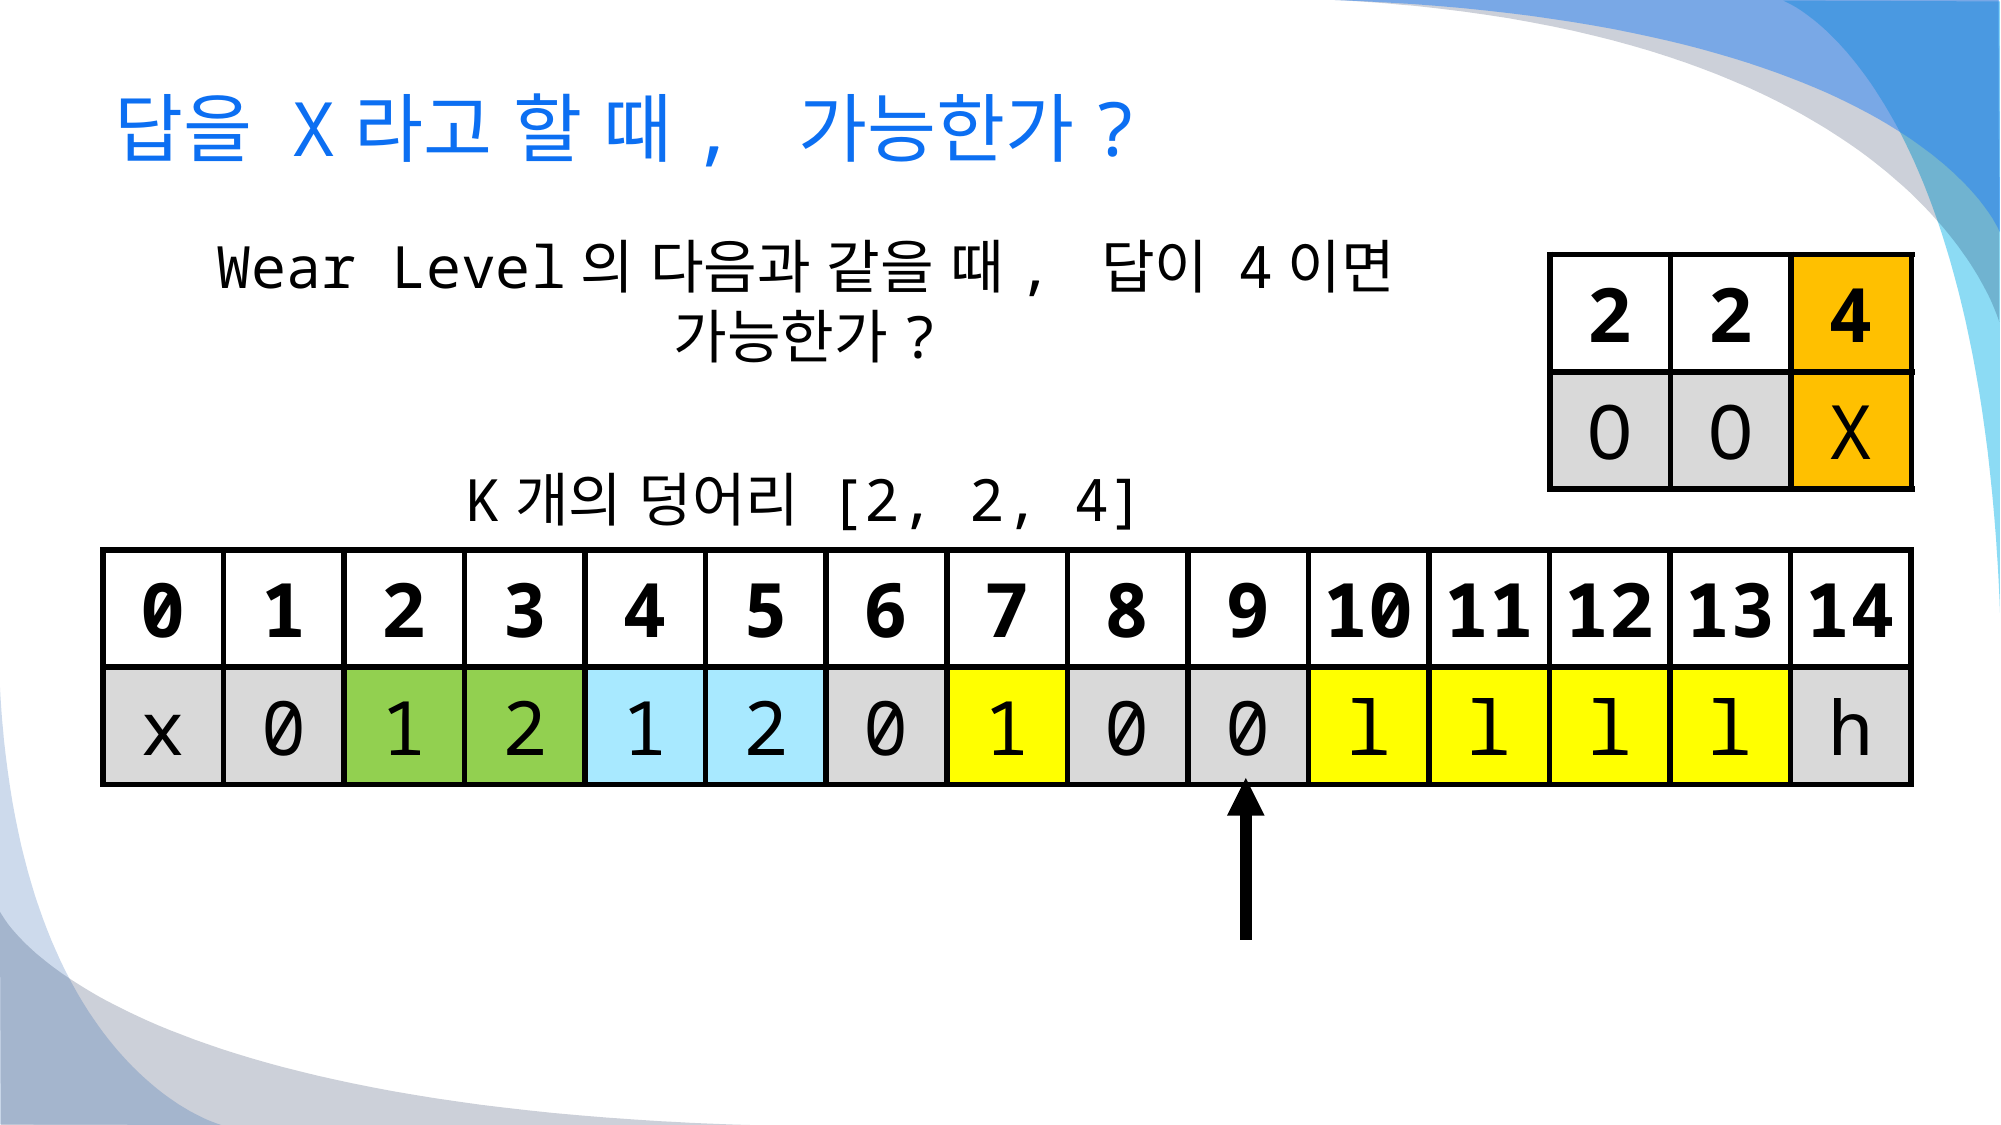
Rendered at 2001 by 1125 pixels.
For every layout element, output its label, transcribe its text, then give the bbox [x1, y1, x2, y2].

table_cell x [106, 670, 221, 782]
table_cell 0 [1070, 670, 1185, 782]
table_header 13 [1673, 553, 1788, 664]
table_header 5 [708, 553, 823, 664]
table_cell 2 [467, 670, 582, 782]
table_header 2 [1673, 257, 1788, 369]
table_header 6 [829, 553, 944, 664]
table_cell 1 [950, 670, 1065, 782]
table_header 8 [1070, 553, 1185, 664]
table_cell l [1311, 670, 1426, 782]
table_cell 2 [708, 670, 823, 782]
table_header 7 [950, 553, 1065, 664]
table_cell X [1794, 375, 1909, 486]
table_header 4 [1794, 257, 1909, 369]
table_cell 0 [1191, 670, 1306, 782]
table_header 12 [1552, 553, 1667, 664]
table_header 0 [106, 553, 221, 664]
table_header 4 [588, 553, 703, 664]
table_cell 0 [829, 670, 944, 782]
table_header 1 [226, 553, 341, 664]
table_header 2 [347, 553, 462, 664]
title 답을 X라고 할 때, 가능한가? [99, 50, 1900, 202]
table_header 3 [467, 553, 582, 664]
table_cell l [1673, 670, 1788, 782]
table_header 9 [1191, 553, 1306, 664]
table_cell l [1432, 670, 1547, 782]
table_cell h [1793, 670, 1908, 782]
table_cell 1 [347, 670, 462, 782]
table_cell O [1553, 375, 1668, 486]
table_header 10 [1311, 553, 1426, 664]
table_header 14 [1793, 553, 1908, 664]
table_cell O [1673, 375, 1788, 486]
table_header 2 [1553, 257, 1668, 369]
list Wear Level의 다음과 같을 때, 답이 4이면 가능한가? K개의 덩어리 [2, 2, 4] [99, 222, 1512, 497]
table_header 11 [1432, 553, 1547, 664]
table_cell 1 [588, 670, 703, 782]
table_cell l [1552, 670, 1667, 782]
table_cell 0 [226, 670, 341, 782]
